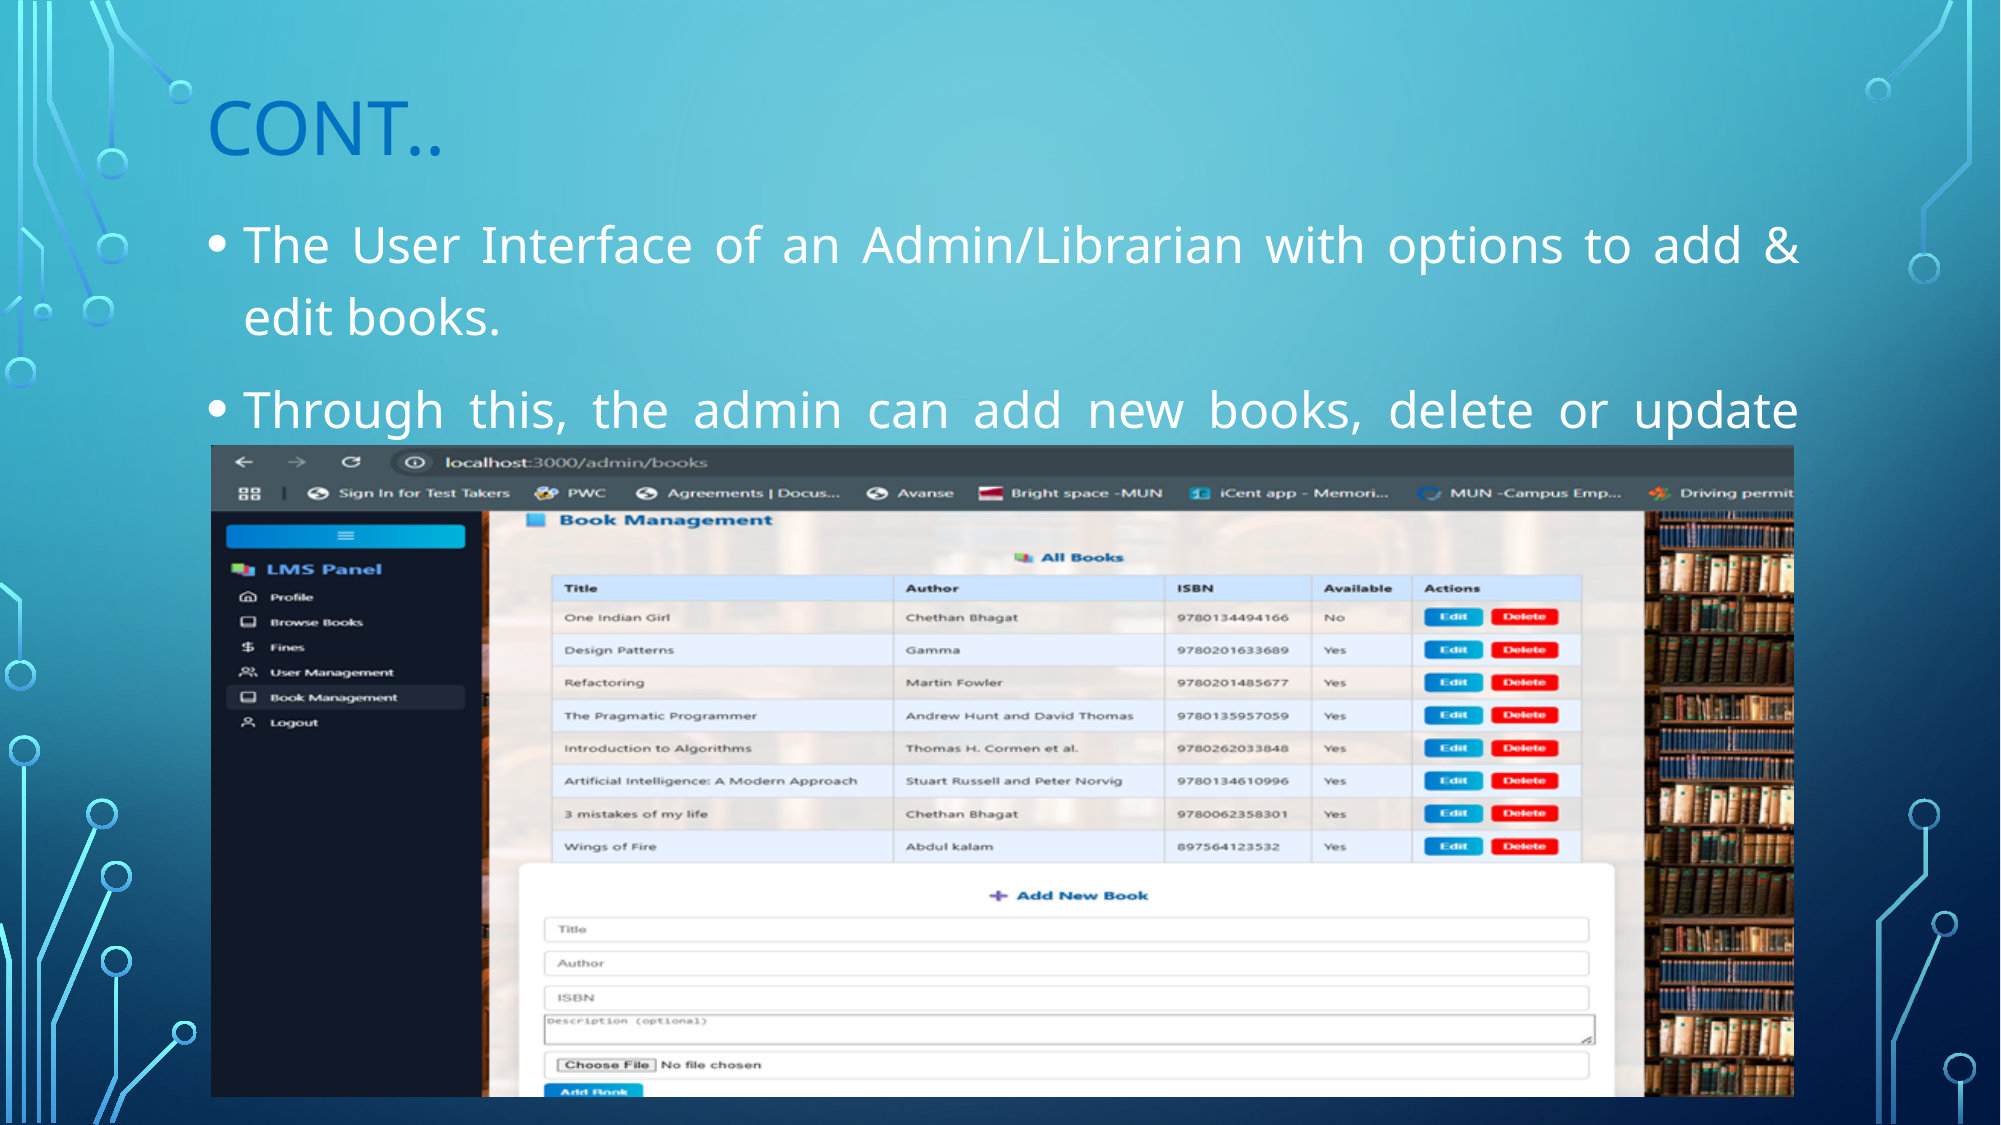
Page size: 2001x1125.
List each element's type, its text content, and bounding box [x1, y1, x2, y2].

picture [211, 444, 1794, 1097]
picture [593, 1089, 627, 1095]
list The User Interface of an Admin/Librarian with options to add & edit books. Through this, the admin can add new books, delete or update existing book records in the Data base. [191, 193, 1817, 775]
title Cont.. [191, 68, 1817, 193]
